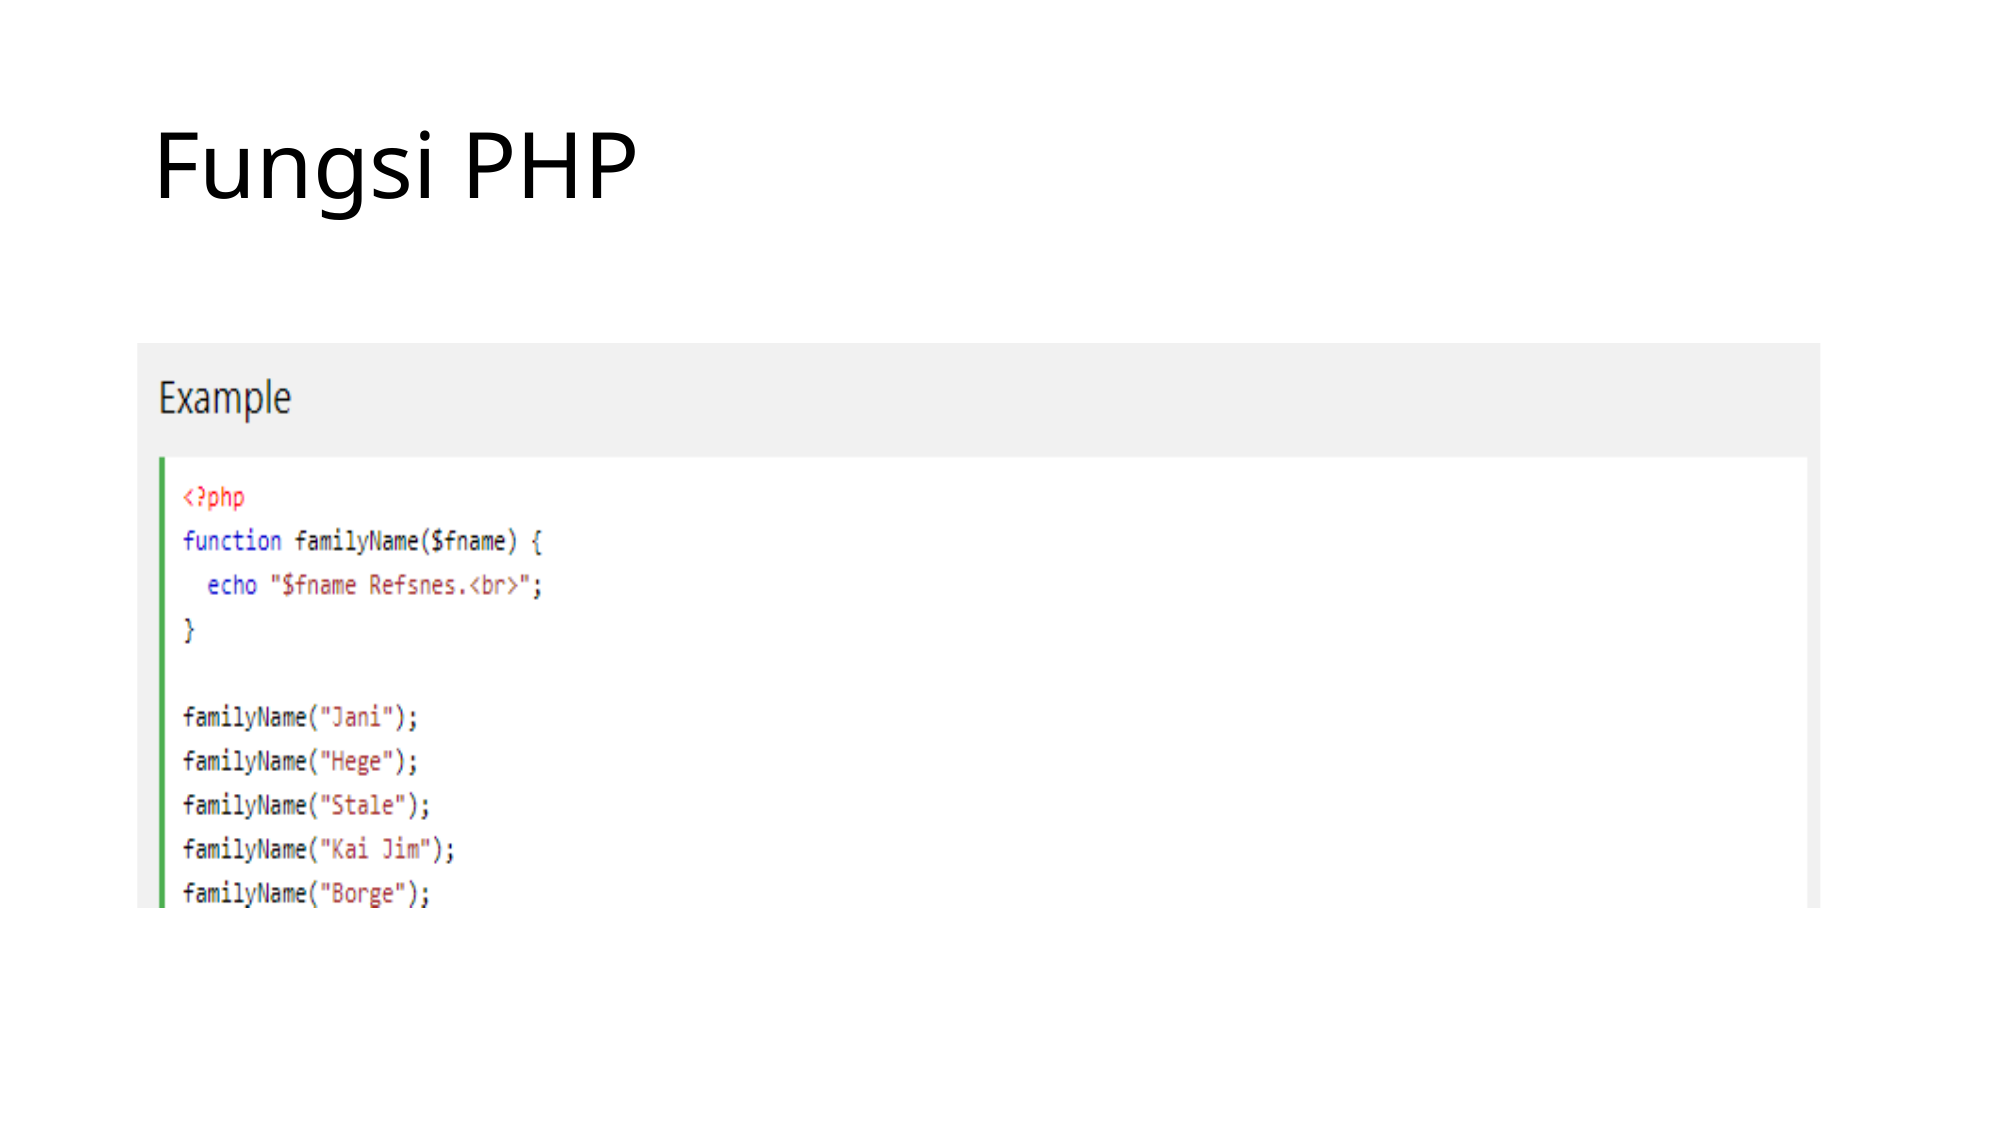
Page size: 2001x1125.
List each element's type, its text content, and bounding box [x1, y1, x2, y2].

title Fungsi PHP [137, 59, 1863, 278]
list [137, 343, 1821, 908]
